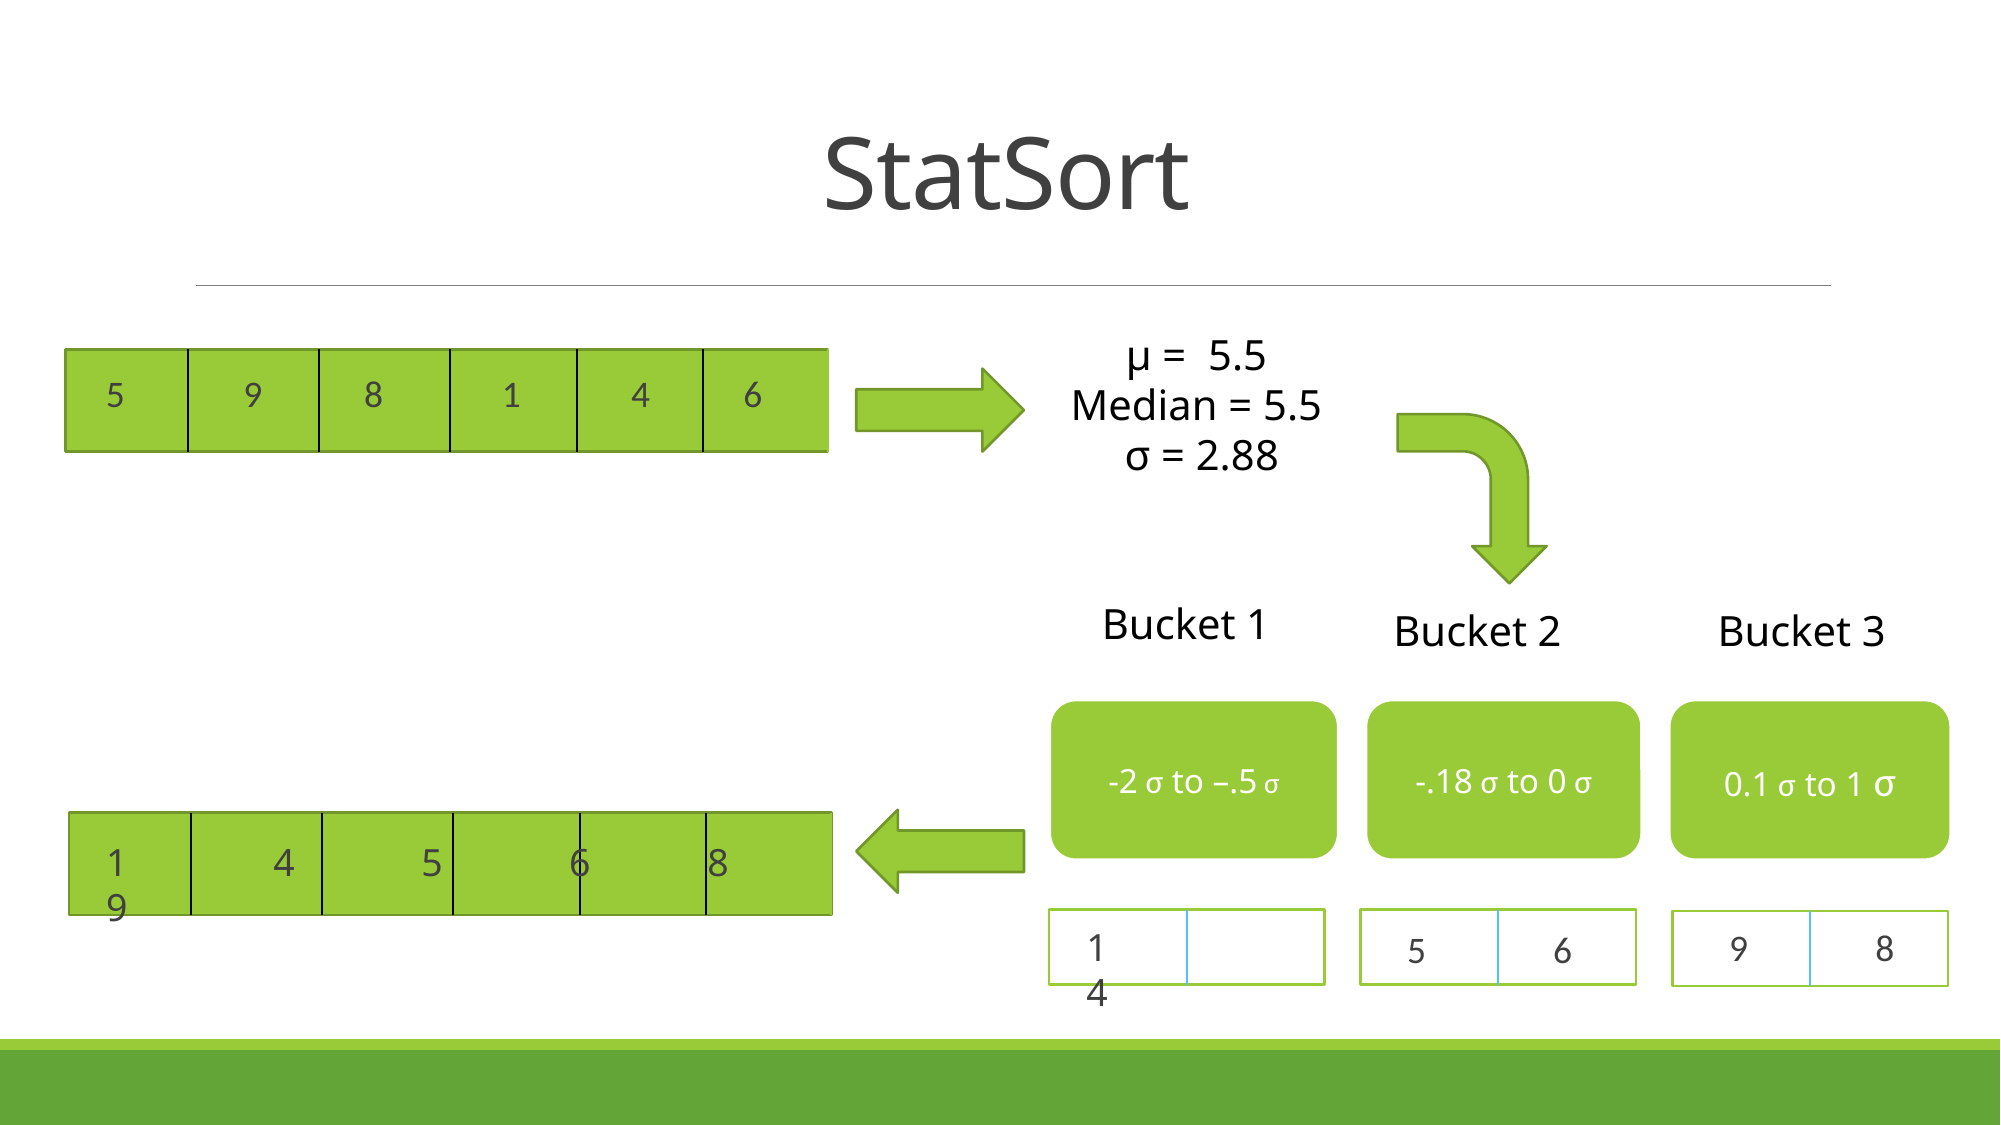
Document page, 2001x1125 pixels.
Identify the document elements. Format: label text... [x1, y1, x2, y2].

text_box [855, 808, 1026, 894]
text_box µ = 5.5 Median = 5.5 σ = 2.88 [863, 271, 1541, 487]
text_box [883, 367, 1025, 453]
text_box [1048, 590, 1953, 987]
title StatSort [181, 0, 1832, 238]
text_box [65, 349, 874, 453]
text_box [1396, 412, 1548, 585]
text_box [68, 812, 835, 916]
